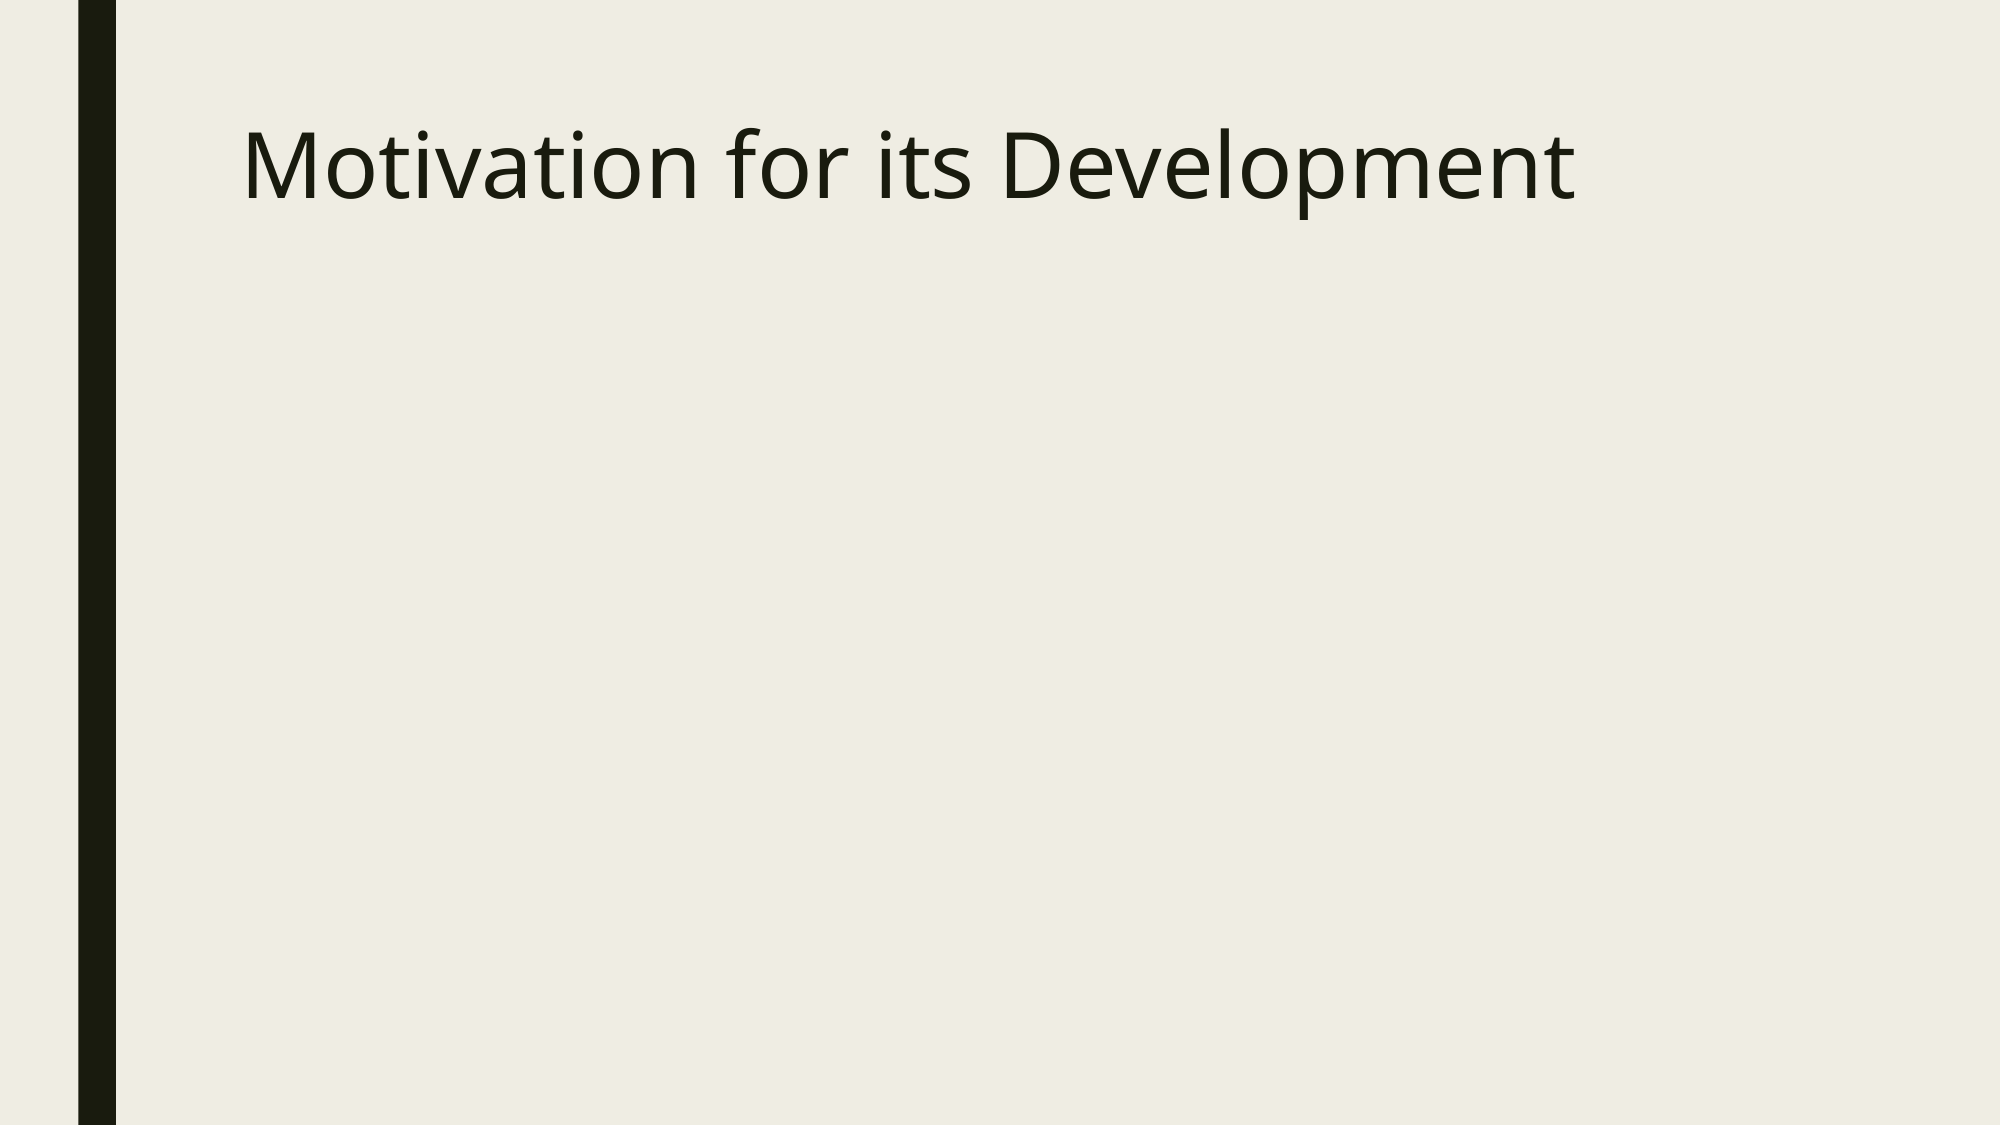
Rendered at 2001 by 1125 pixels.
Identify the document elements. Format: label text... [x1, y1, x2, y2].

title Motivation for its Development [225, 112, 1800, 357]
